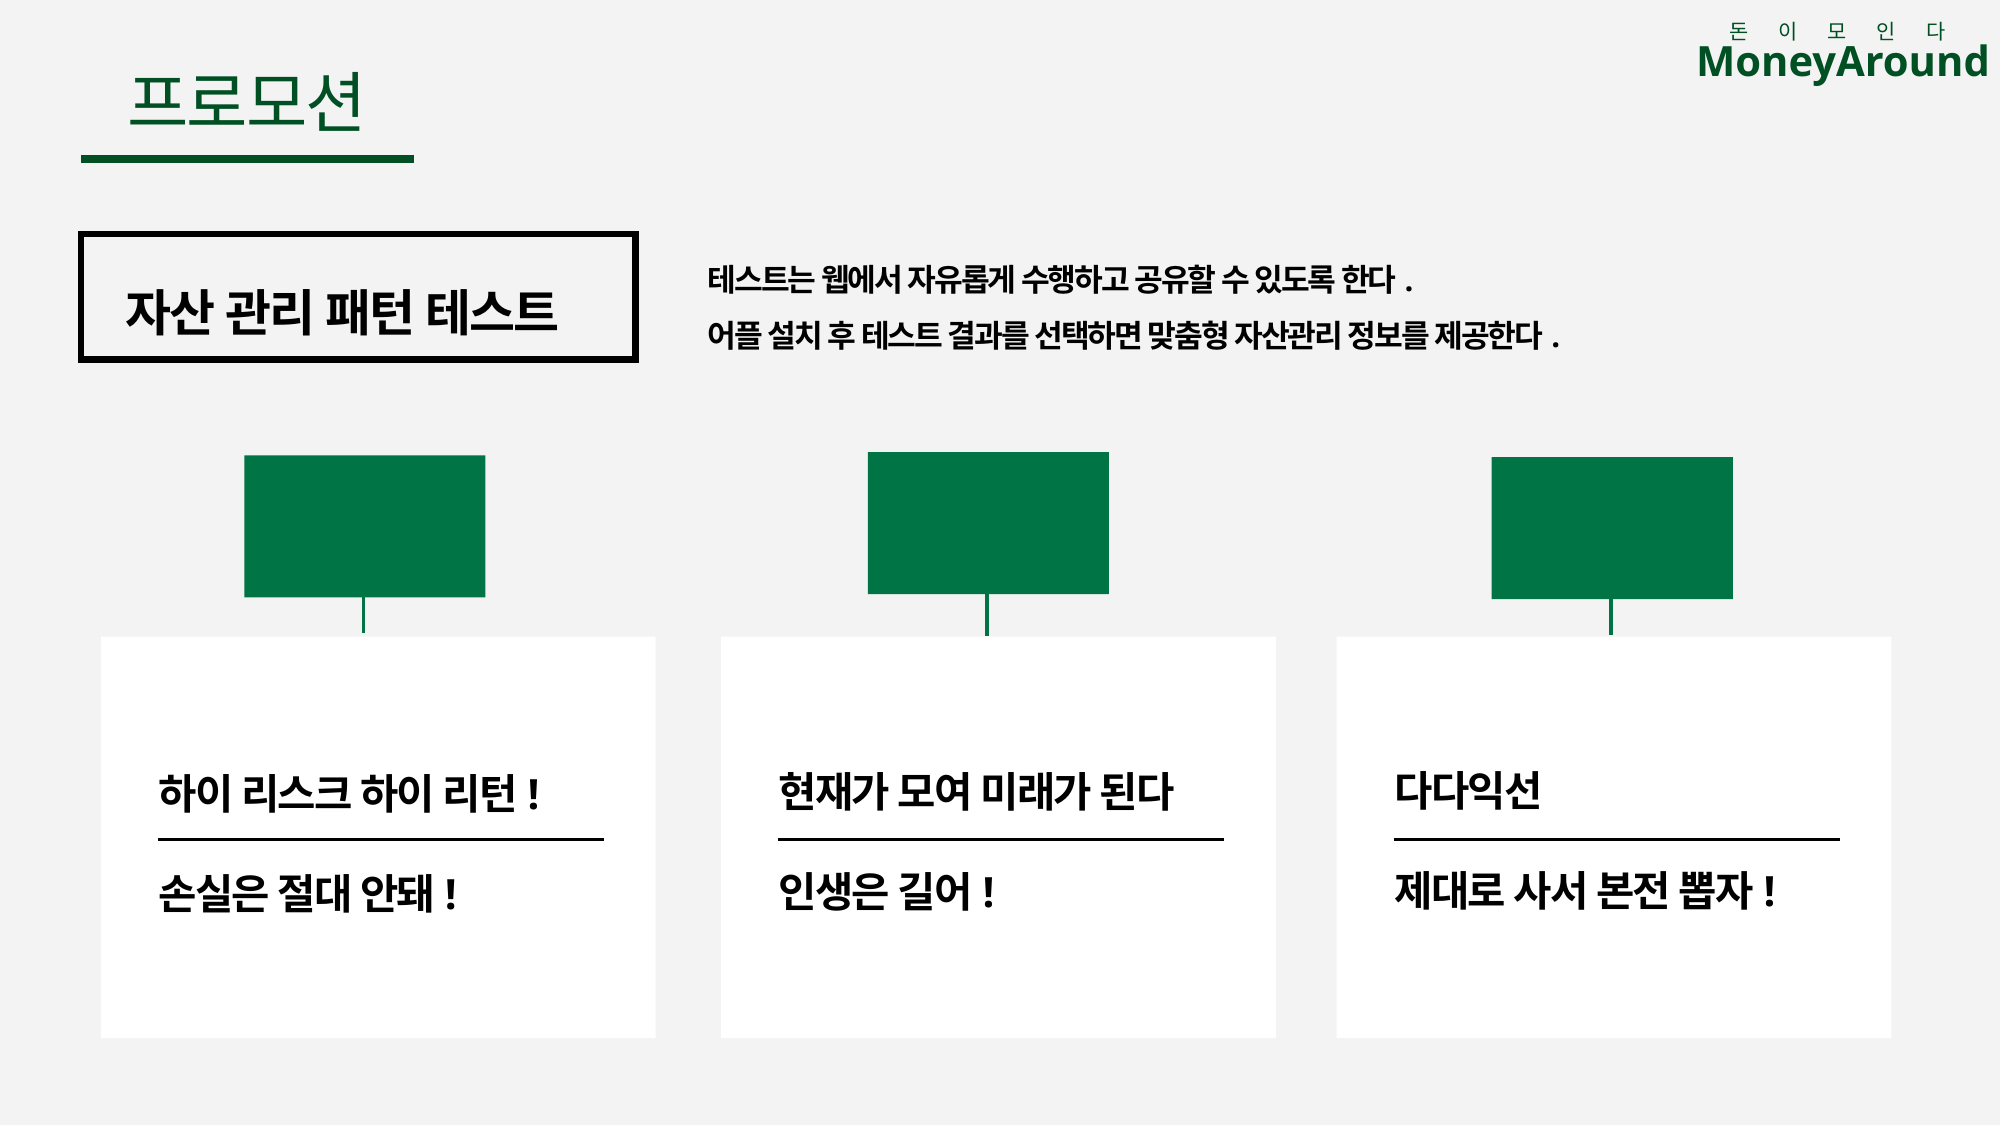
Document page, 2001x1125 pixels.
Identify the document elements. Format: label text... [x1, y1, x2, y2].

text_box 테스트는 웹에서 자유롭게 수행하고 공유할 수 있도록 한다. 어플 설치 후 테스트 결과를 선택하면 맞춤형 자산관리 정보를 제공한다. [693, 234, 1576, 362]
text_box 안정 지향 정도 [244, 455, 486, 598]
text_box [1336, 636, 1892, 1039]
text_box 프로모션 [112, 53, 382, 148]
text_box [80, 234, 636, 360]
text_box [721, 636, 1276, 1039]
text_box 자산 관리 목적 [867, 452, 1109, 595]
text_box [100, 636, 656, 1039]
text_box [1681, 11, 2000, 94]
text_box 소비 패턴 [1491, 457, 1733, 600]
